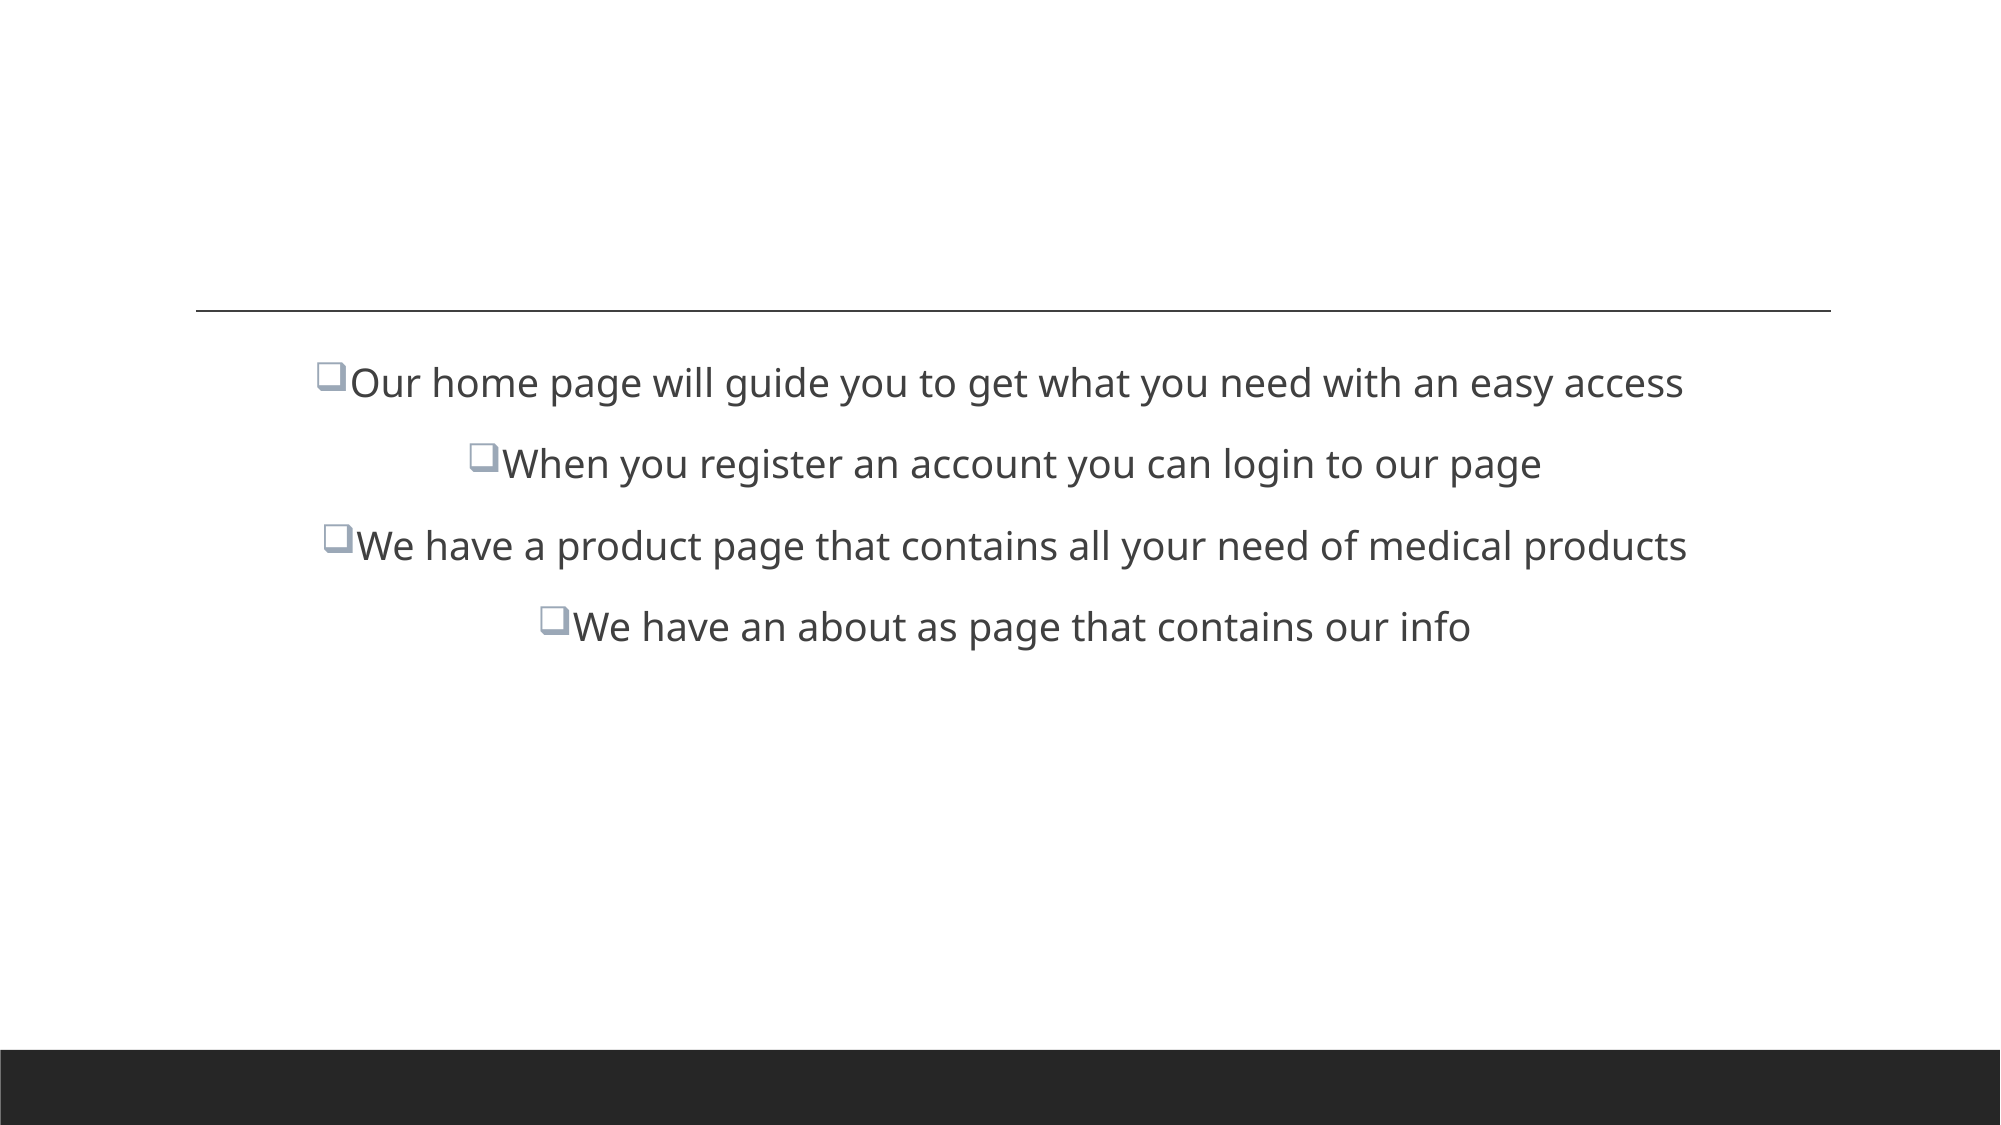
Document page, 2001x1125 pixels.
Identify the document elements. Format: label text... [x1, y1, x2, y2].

list Our home page will guide you to get what you need with an easy access When you register an account you can login to our page We have a product page that contains all your need of medical products We have an about as page that contains our info [180, 345, 1830, 963]
